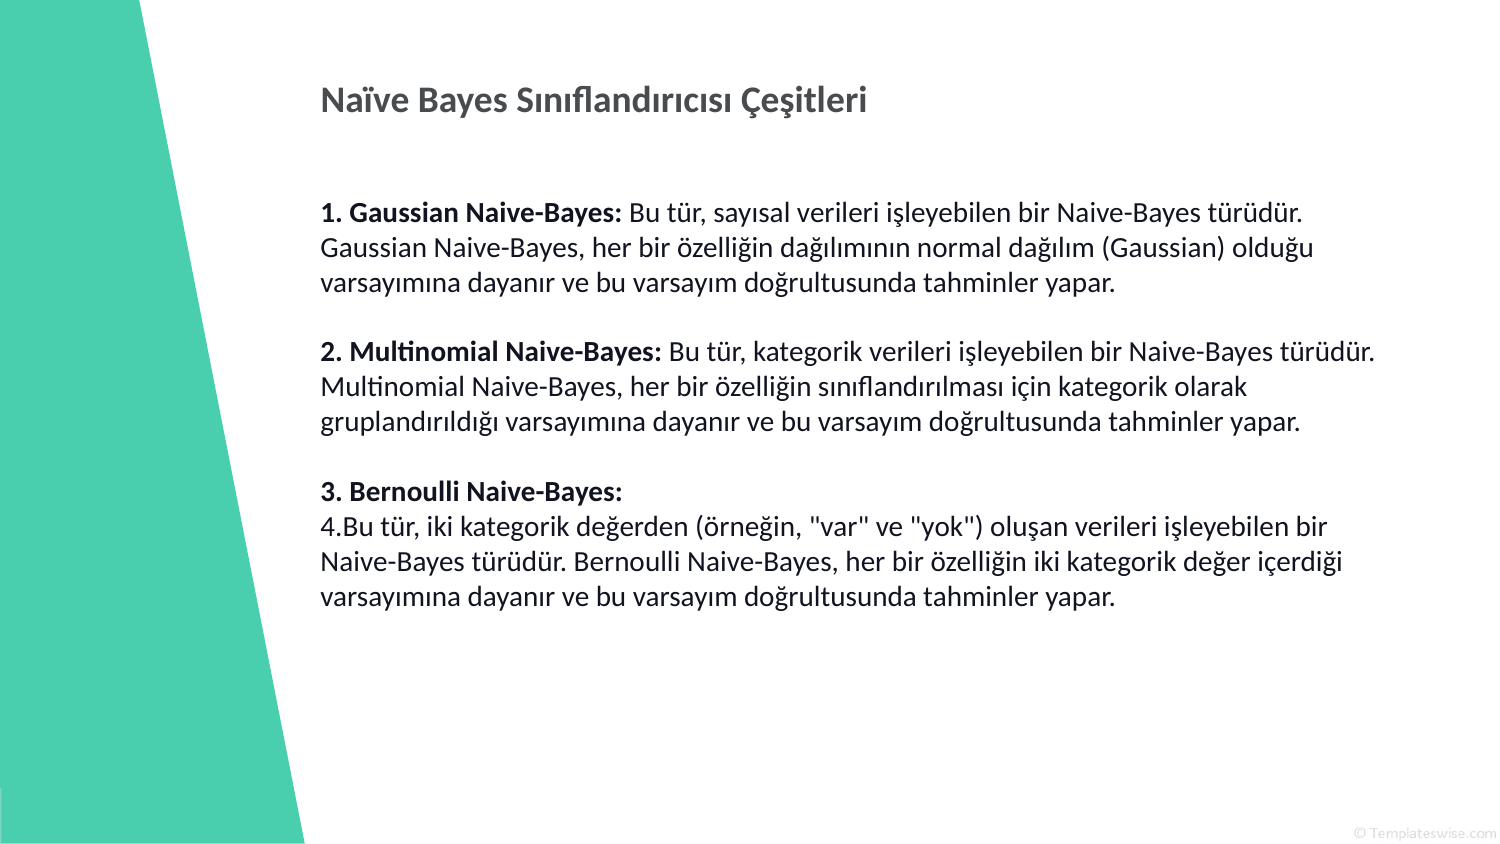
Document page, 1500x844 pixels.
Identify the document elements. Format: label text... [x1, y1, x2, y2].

picture [140, 0, 1500, 844]
text_box Gaussian Naive-Bayes: Bu tür, sayısal verileri işleyebilen bir Naive-Bayes türüdür. Gaussian Naive-Bayes, her bir özelliğin dağılımının normal dağılım (Gaussian) olduğu varsayımına dayanır ve bu varsayım doğrultusunda tahminler yapar. Multinomial Naive-Bayes: Bu tür, kategorik verileri işleyebilen bir Naive-Bayes türüdür. Multinomial Naive-Bayes, her bir özelliğin sınıflandırılması için kategorik olarak gruplandırıldığı varsayımına dayanır ve bu varsayım doğrultusunda tahminler yapar. Bernoulli Naive-Bayes: Bu tür, iki kategorik değerden (örneğin, "var" ve "yok") oluşan verileri işleyebilen bir Naive-Bayes türüdür. Bernoulli Naive-Bayes, her bir özelliğin iki kategorik değer içerdiği varsayımına dayanır ve bu varsayım doğrultusunda tahminler yapar. [305, 185, 1400, 620]
title Naïve Bayes Sınıflandırıcısı Çeşitleri [305, 55, 1400, 139]
